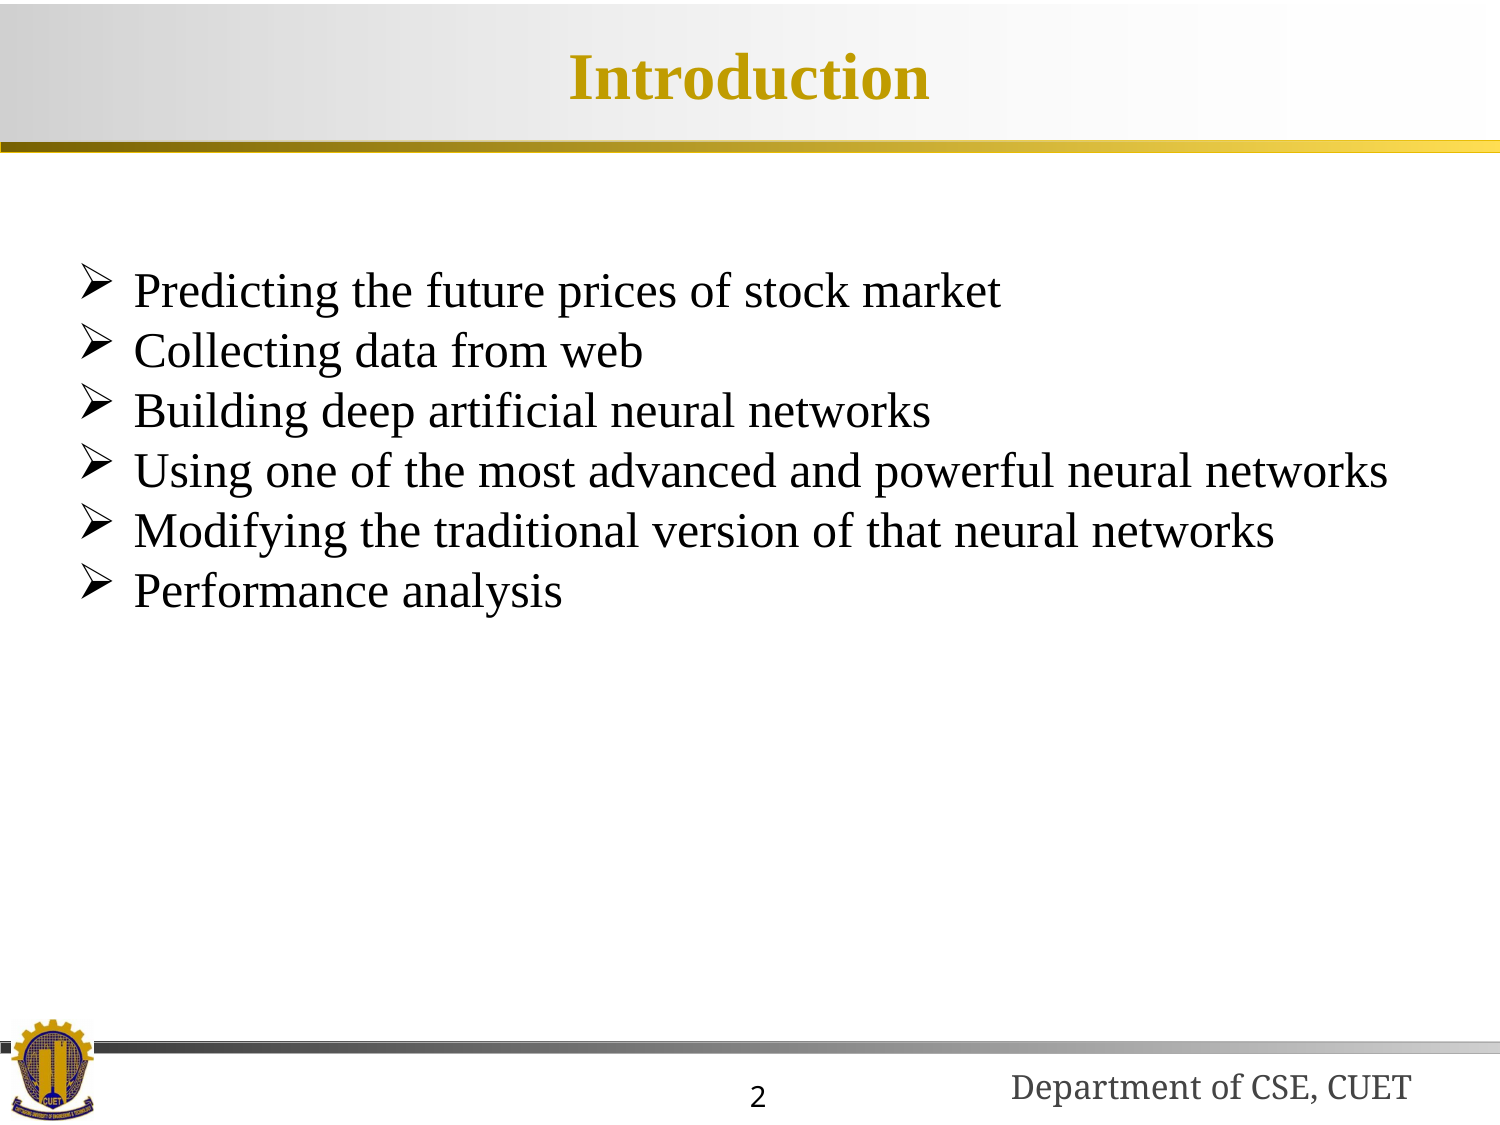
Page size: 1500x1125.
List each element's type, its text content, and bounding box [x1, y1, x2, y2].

title Introduction [0, 4, 1500, 143]
picture [11, 1019, 94, 1121]
text_box Predicting the future prices of stock market Collecting data from web Building deep artificial neural networks Using one of the most advanced and powerful neural networks Modifying the traditional version of that neural networks Performance analysis [62, 249, 1413, 685]
